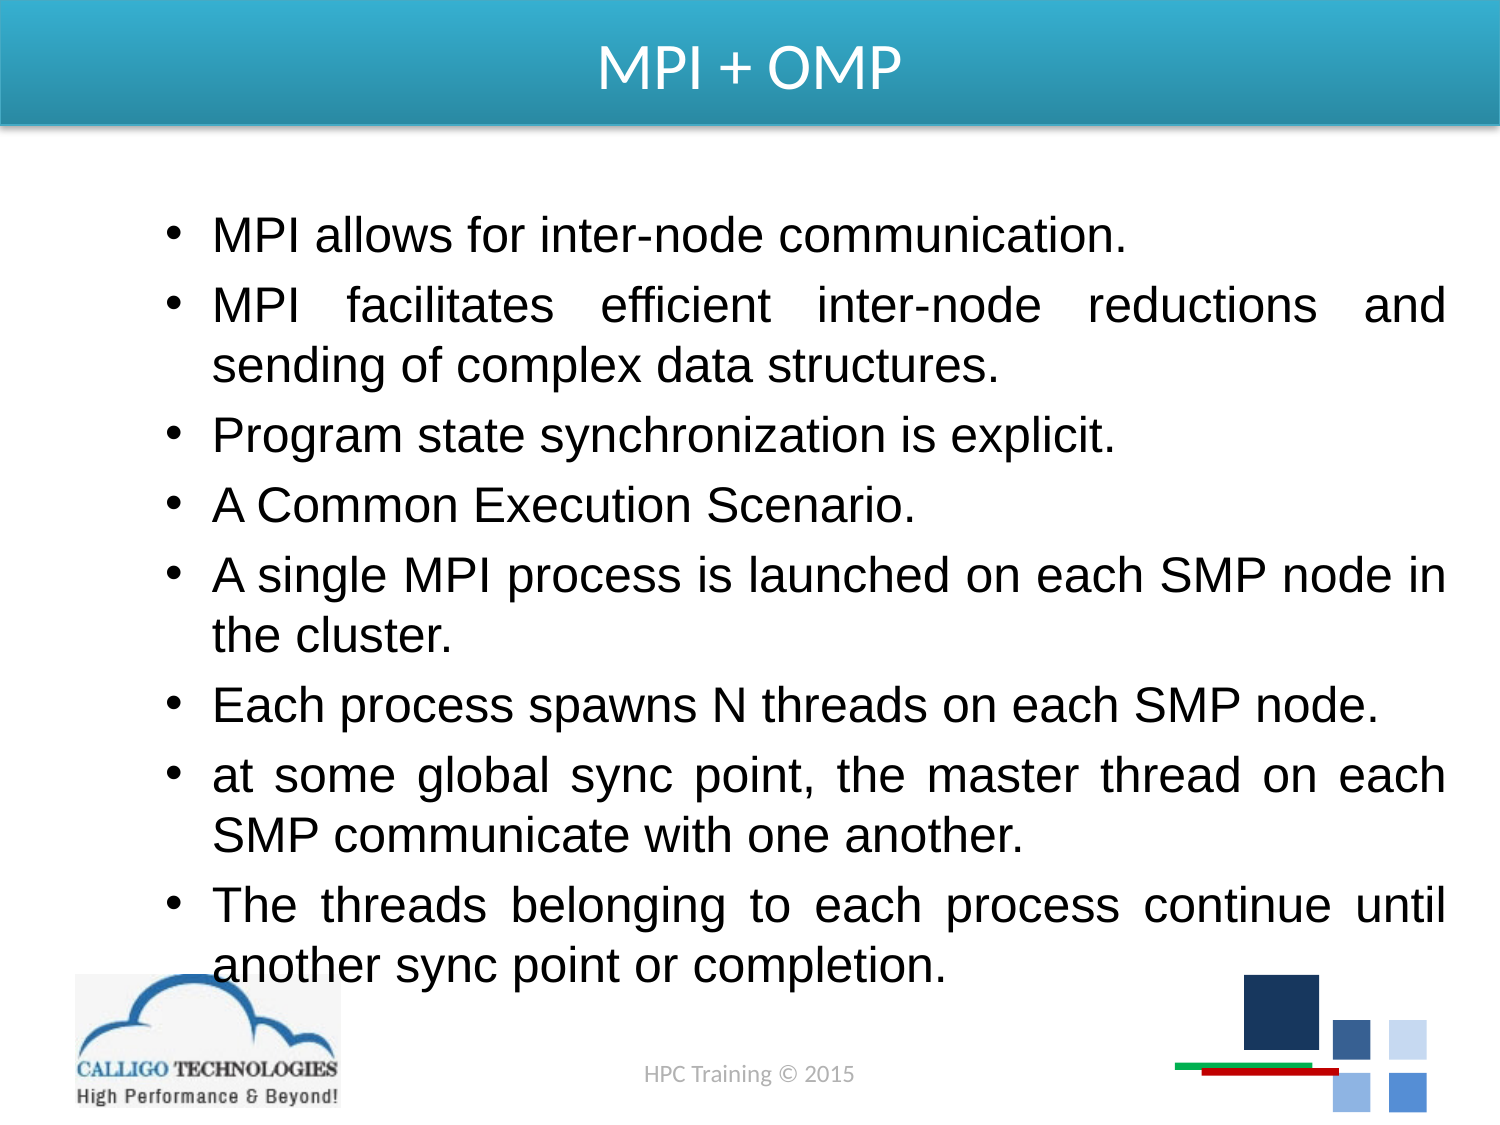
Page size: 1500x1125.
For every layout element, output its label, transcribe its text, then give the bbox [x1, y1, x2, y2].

list MPI allows for inter-node communication. MPI facilitates efficient inter-node reductions and sending of complex data structures. Program state synchronization is explicit. A Common Execution Scenario. A single MPI process is launched on each SMP node in the cluster. Each process spawns N threads on each SMP node. at some global sync point, the master thread on each SMP communicate with one another. The threads belonging to each process continue until another sync point or completion. [75, 125, 1463, 1013]
picture [75, 1013, 341, 1108]
title MPI + OMP [0, 0, 1500, 126]
footer HPC Training © 2015 [512, 1042, 988, 1103]
